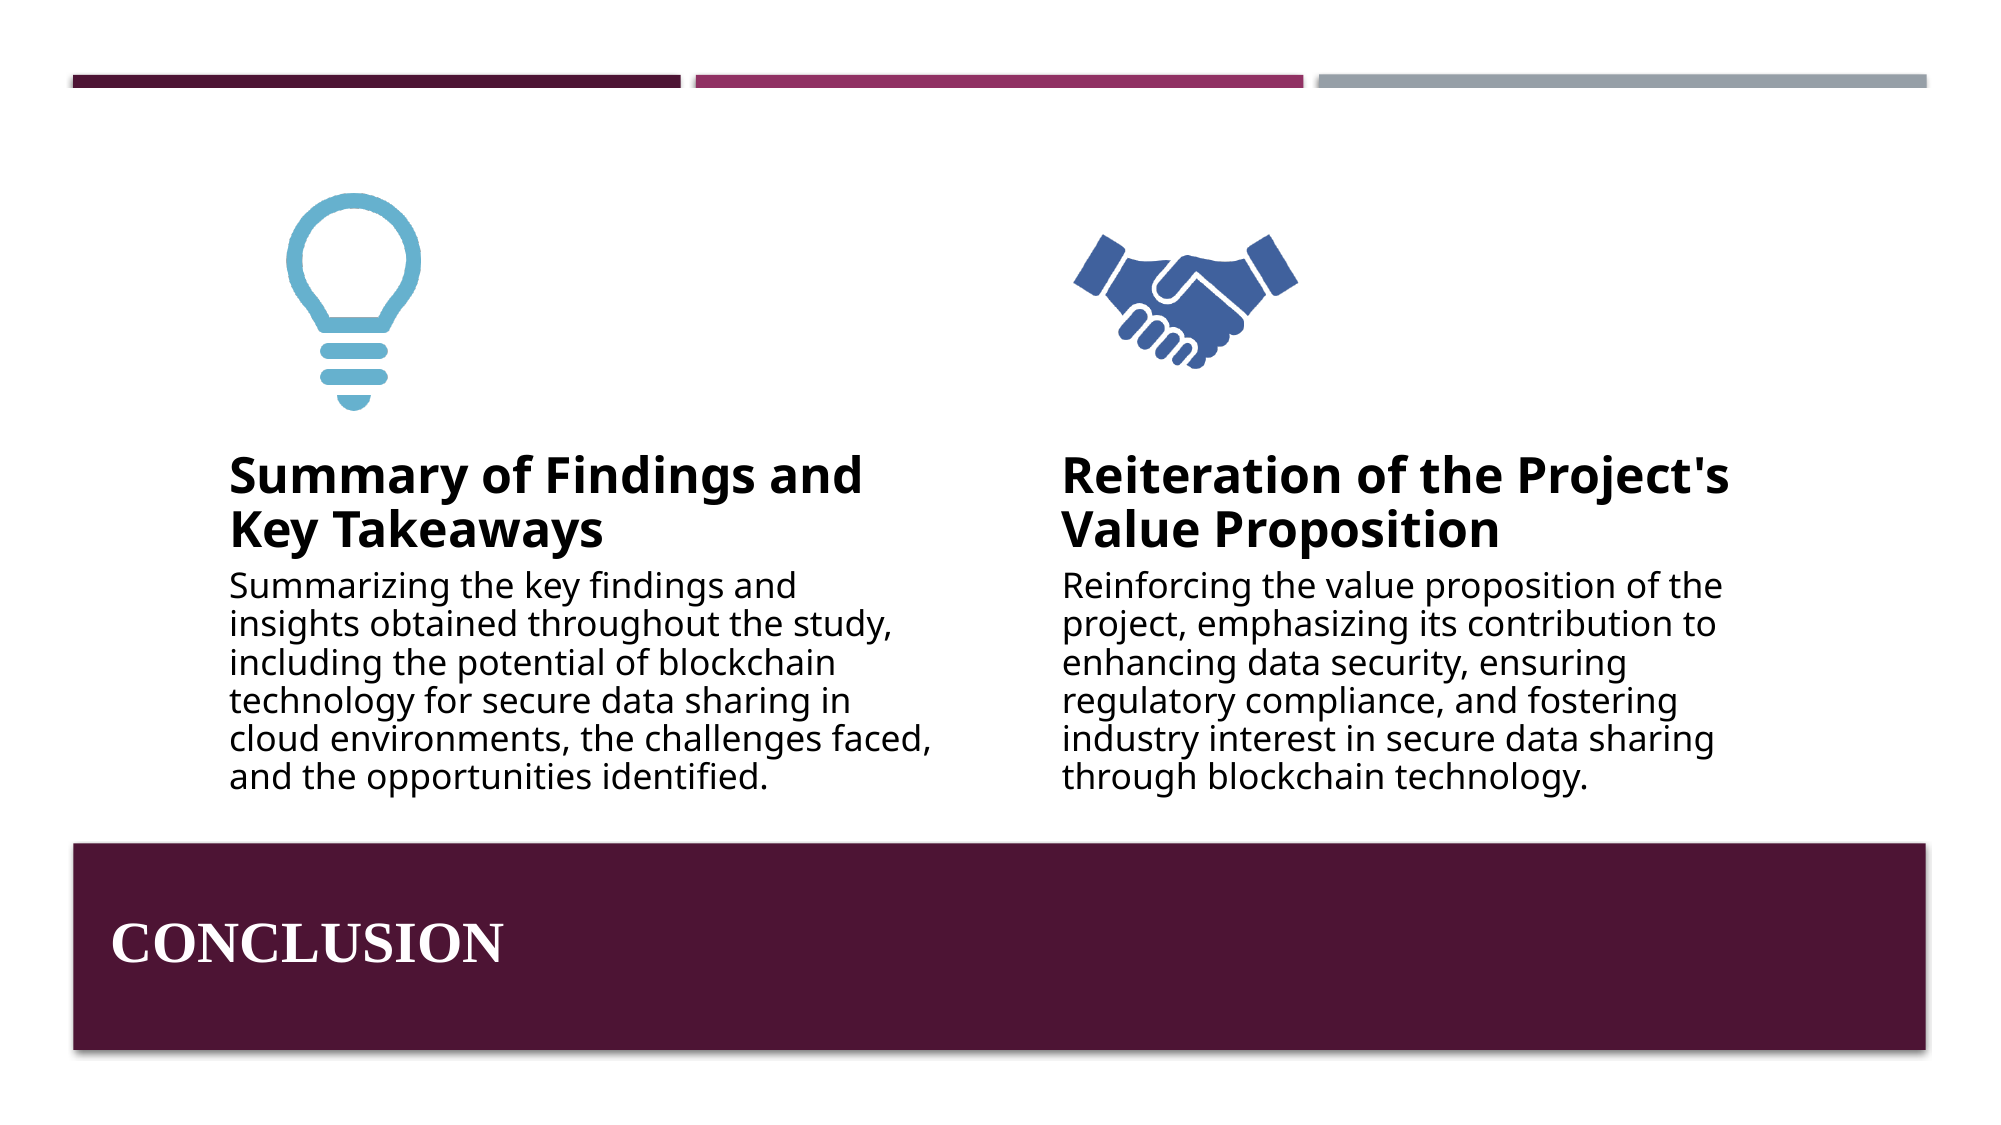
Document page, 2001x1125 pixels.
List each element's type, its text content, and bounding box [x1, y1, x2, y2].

title Conclusion [95, 863, 1905, 982]
text_box [72, 842, 1927, 1051]
text_box [0, 86, 2000, 1125]
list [104, 140, 1896, 792]
